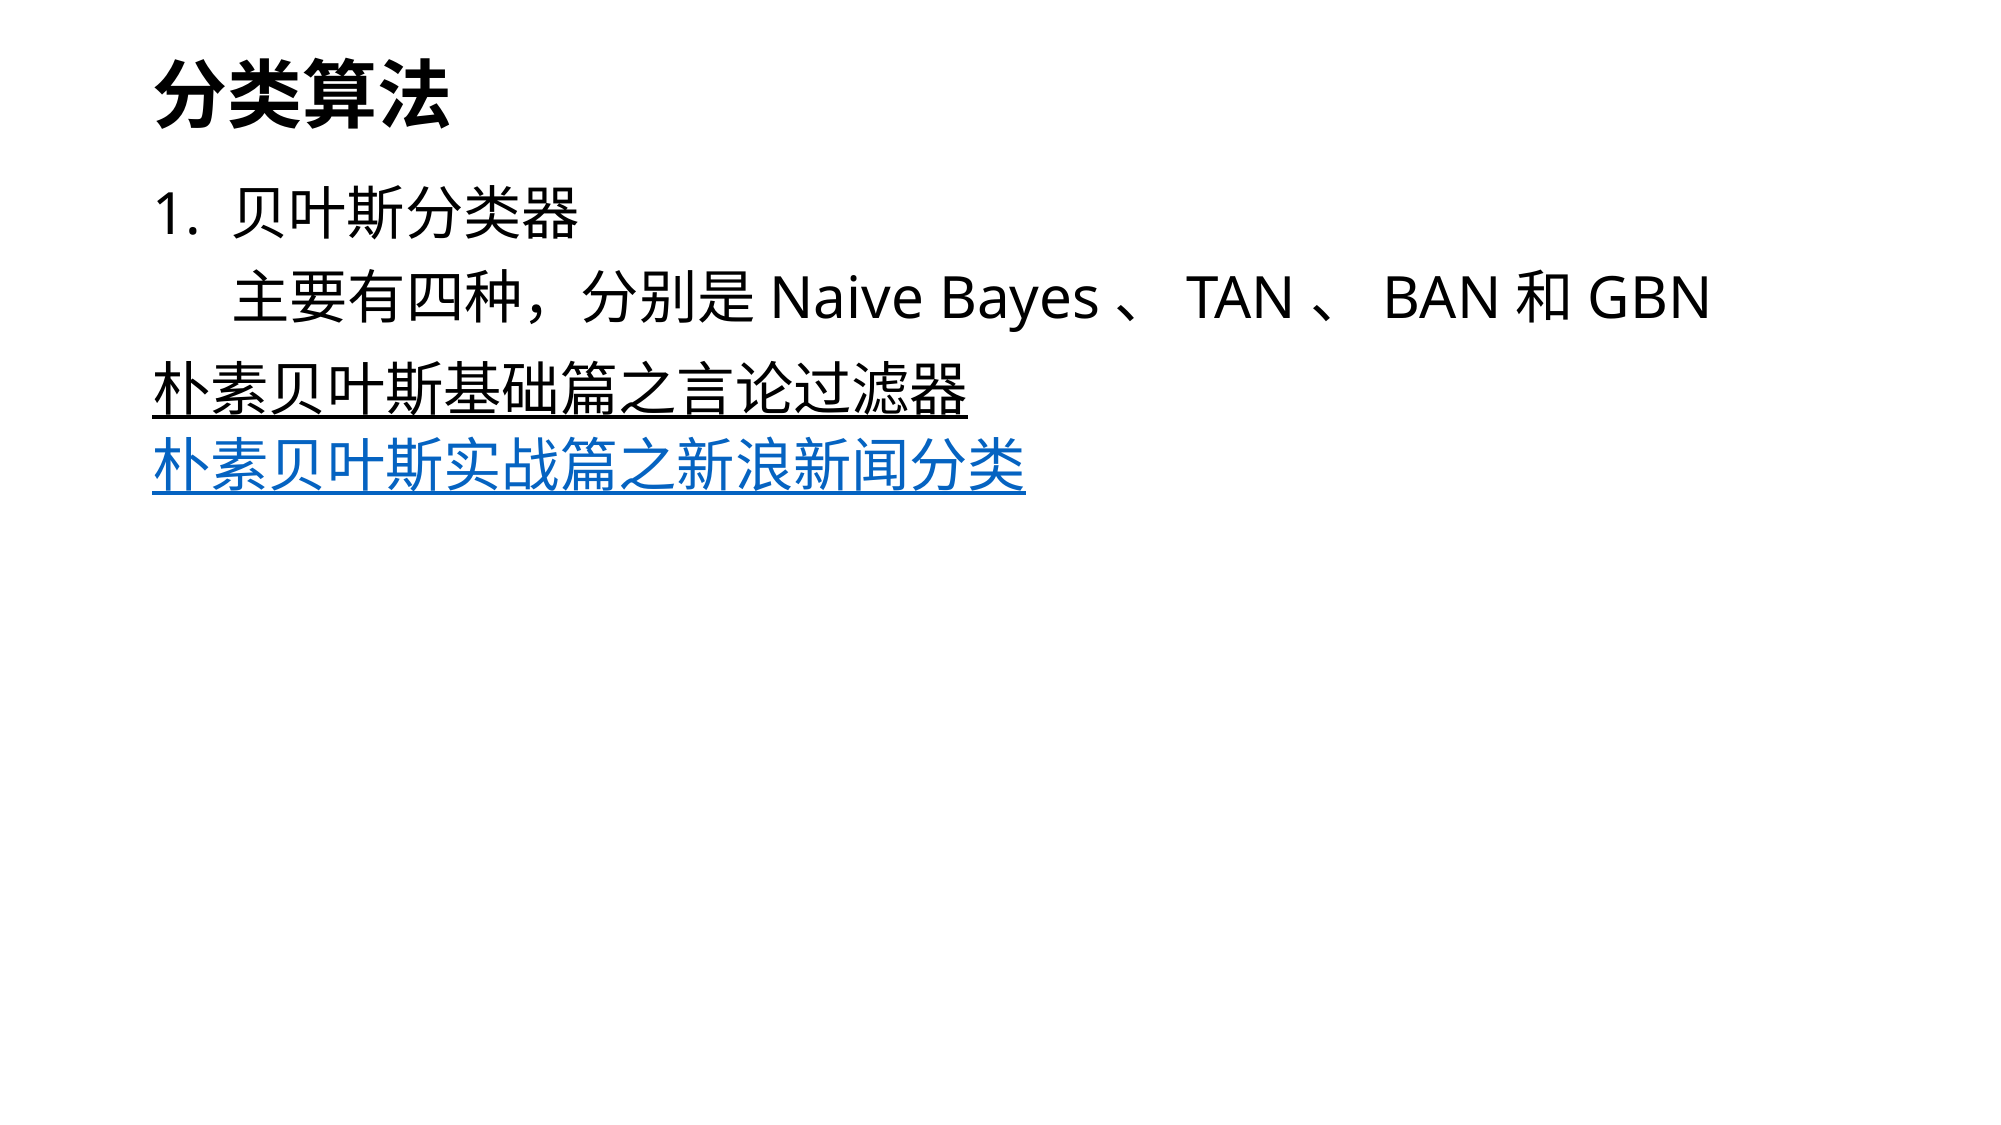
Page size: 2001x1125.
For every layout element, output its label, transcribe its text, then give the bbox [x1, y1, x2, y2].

list 1. 贝叶斯分类器 主要有四种，分别是Naive Bayes、TAN、BAN和GBN 朴素贝叶斯基础篇之言论过滤器 朴素贝叶斯实战篇之新浪新闻分类 [137, 177, 1863, 1087]
title 分类算法 [137, 59, 1863, 137]
